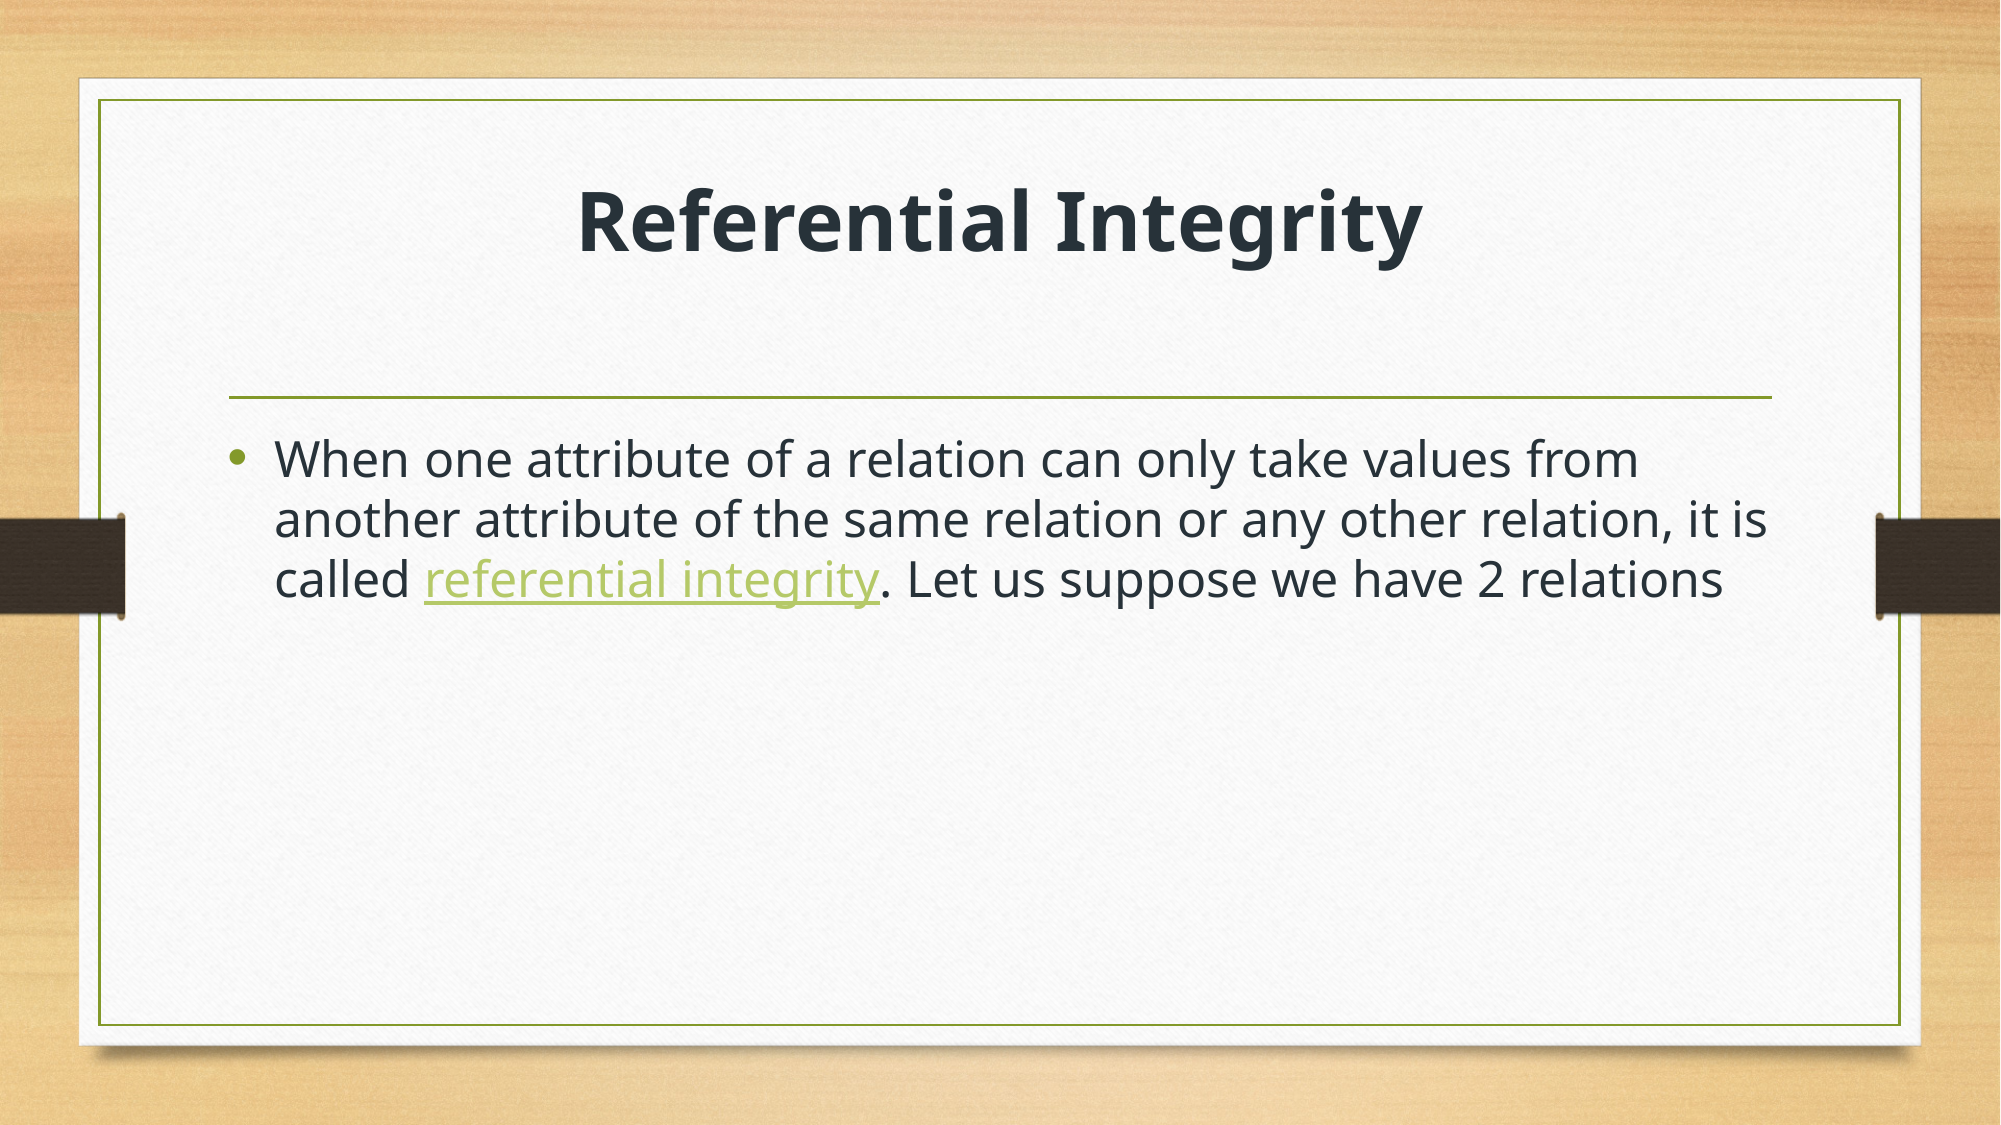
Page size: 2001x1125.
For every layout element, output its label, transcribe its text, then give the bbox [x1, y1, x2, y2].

picture [0, 0, 2001, 1125]
list When one attribute of a relation can only take values from another attribute of the same relation or any other relation, it is called referential integrity. Let us suppose we have 2 relations [212, 419, 1788, 964]
title Referential Integrity [212, 161, 1788, 375]
